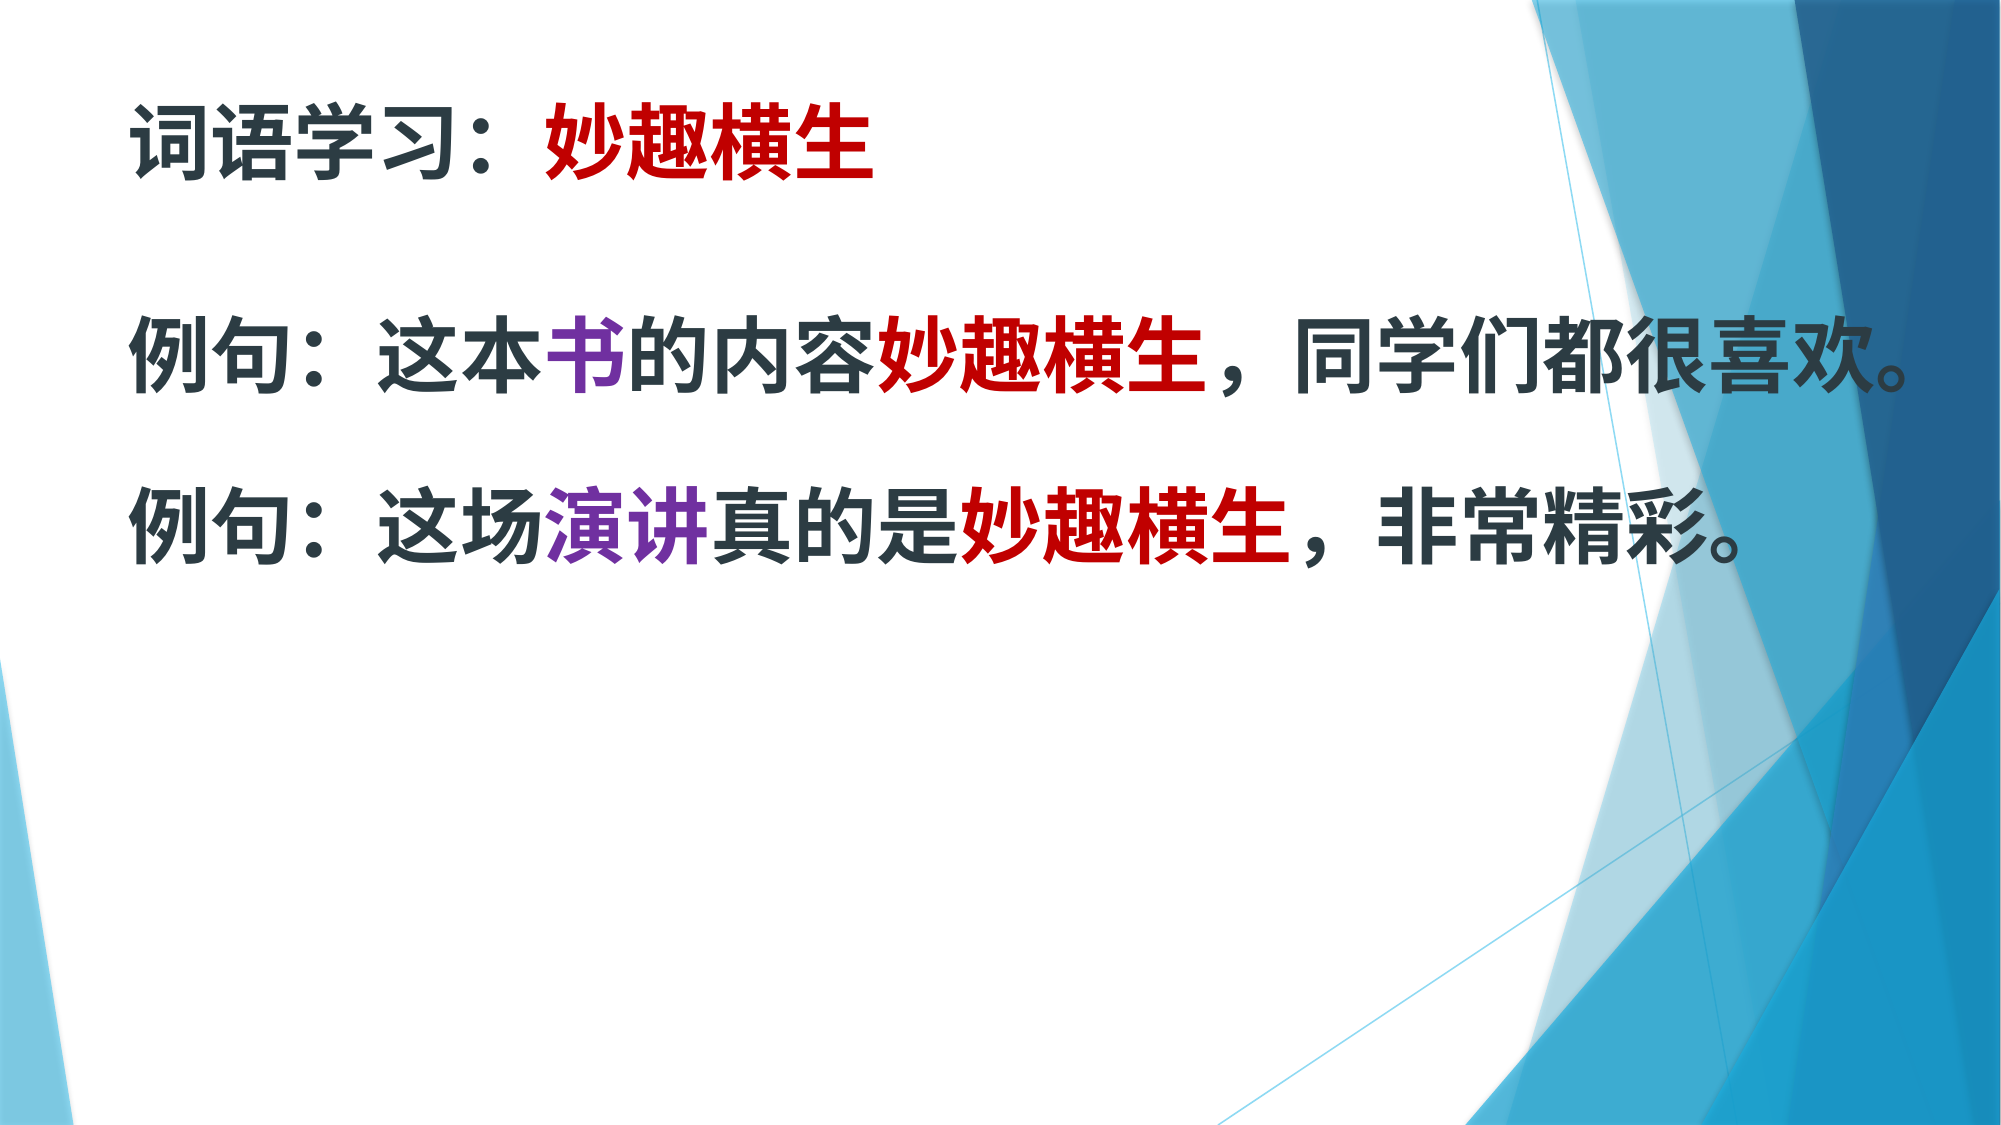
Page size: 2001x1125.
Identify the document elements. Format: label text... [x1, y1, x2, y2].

list 例句：这本书的内容妙趣横生，同学们都很喜欢。 例句：这场演讲真的是妙趣横生，非常精彩。 [112, 245, 1958, 1098]
title 词语学习：妙趣横生 [112, 82, 1523, 215]
